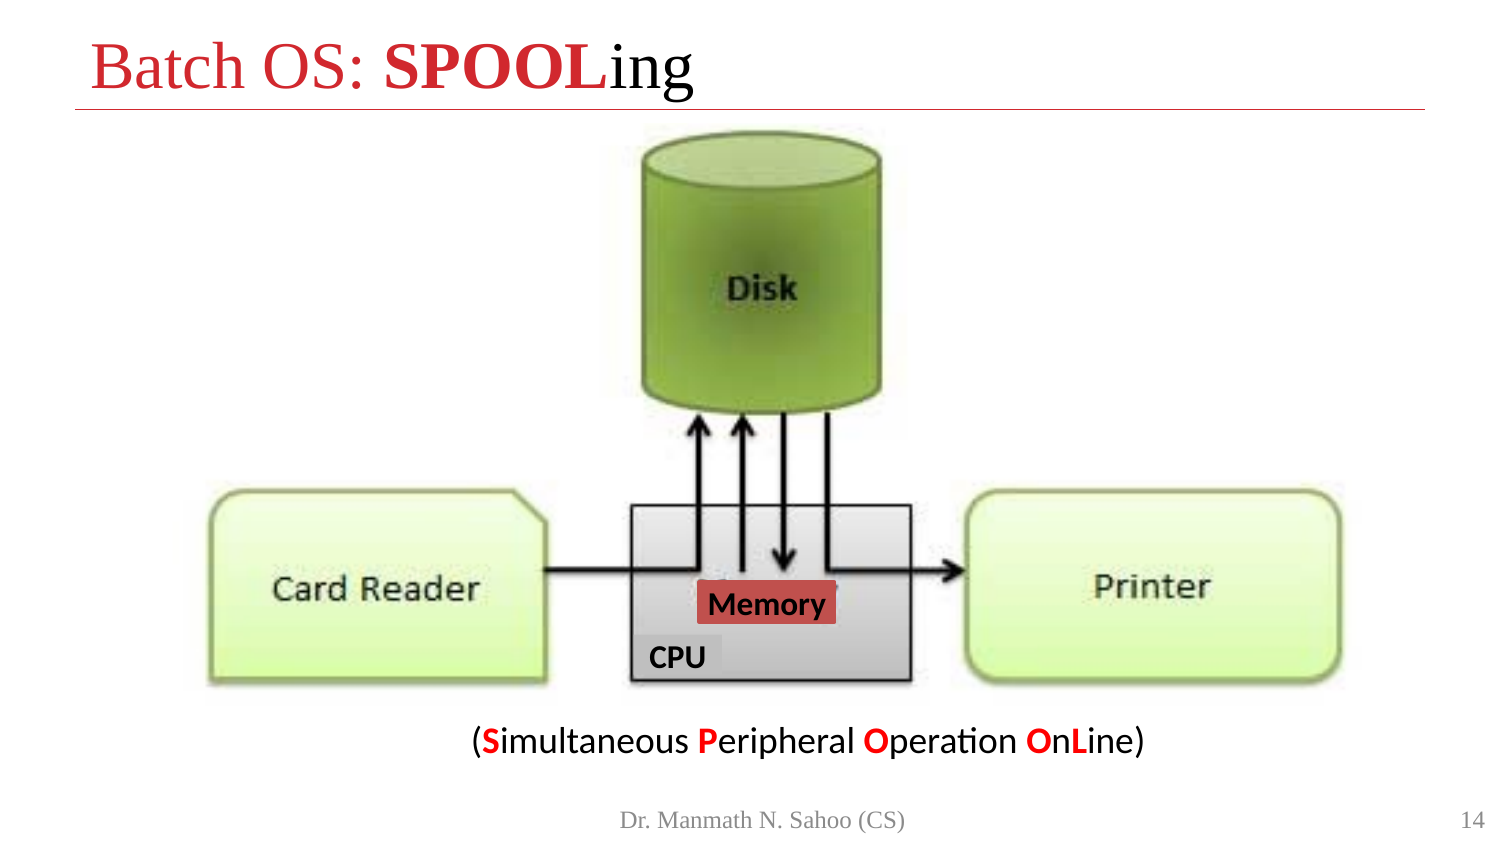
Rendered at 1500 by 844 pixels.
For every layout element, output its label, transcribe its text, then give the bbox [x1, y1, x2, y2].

footer Dr. Manmath N. Sahoo (CS) [525, 796, 1000, 842]
text_box (Simultaneous Peripheral Operation OnLine) [456, 715, 1161, 769]
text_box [162, 122, 1362, 706]
title Batch OS: SPOOLing [75, 0, 1425, 110]
slide_number 14 [1149, 796, 1500, 842]
